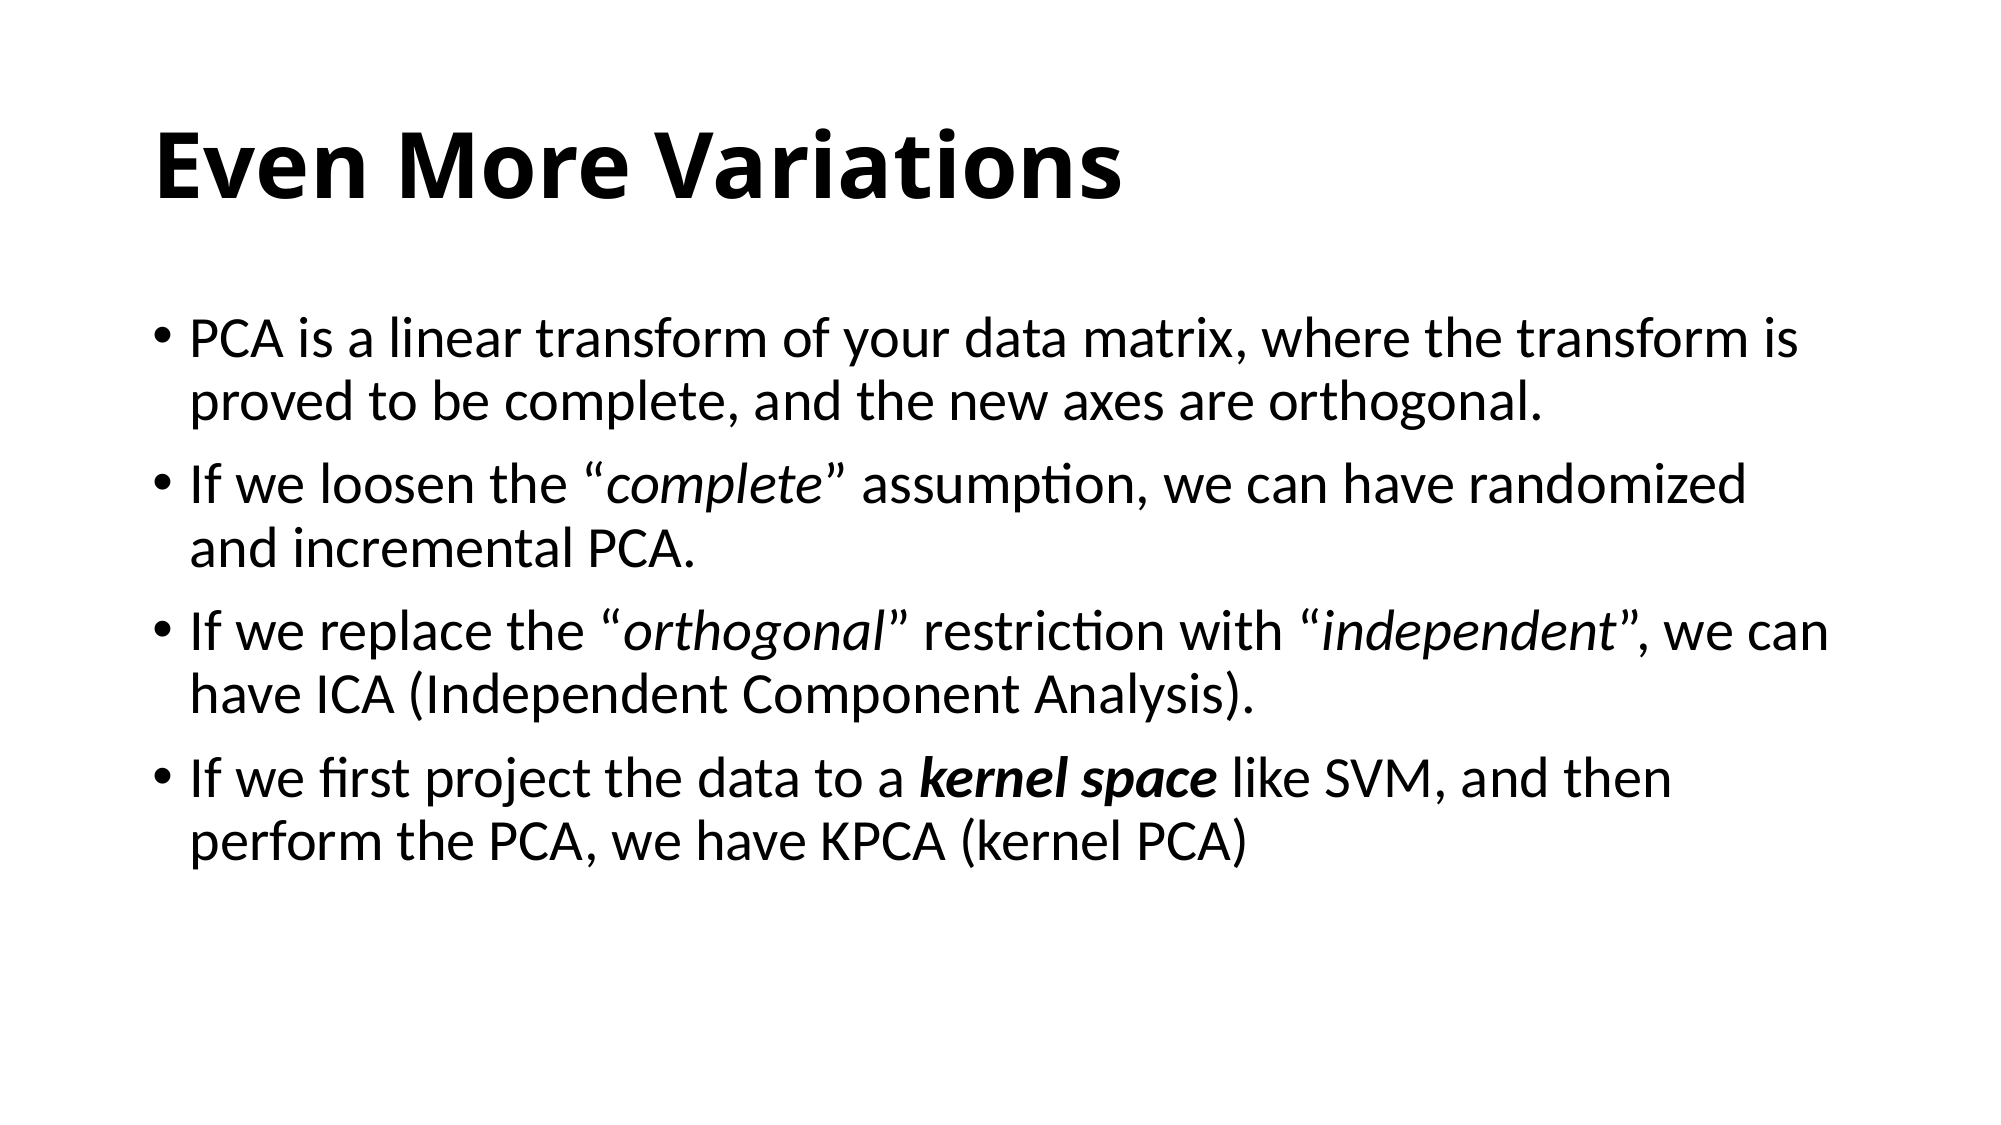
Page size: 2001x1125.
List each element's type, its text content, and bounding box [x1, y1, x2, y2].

title Even More Variations [137, 59, 1863, 278]
list PCA is a linear transform of your data matrix, where the transform is proved to be complete, and the new axes are orthogonal. If we loosen the “complete” assumption, we can have randomized and incremental PCA. If we replace the “orthogonal” restriction with “independent”, we can have ICA (Independent Component Analysis). If we first project the data to a kernel space like SVM, and then perform the PCA, we have KPCA (kernel PCA) [137, 299, 1863, 1014]
